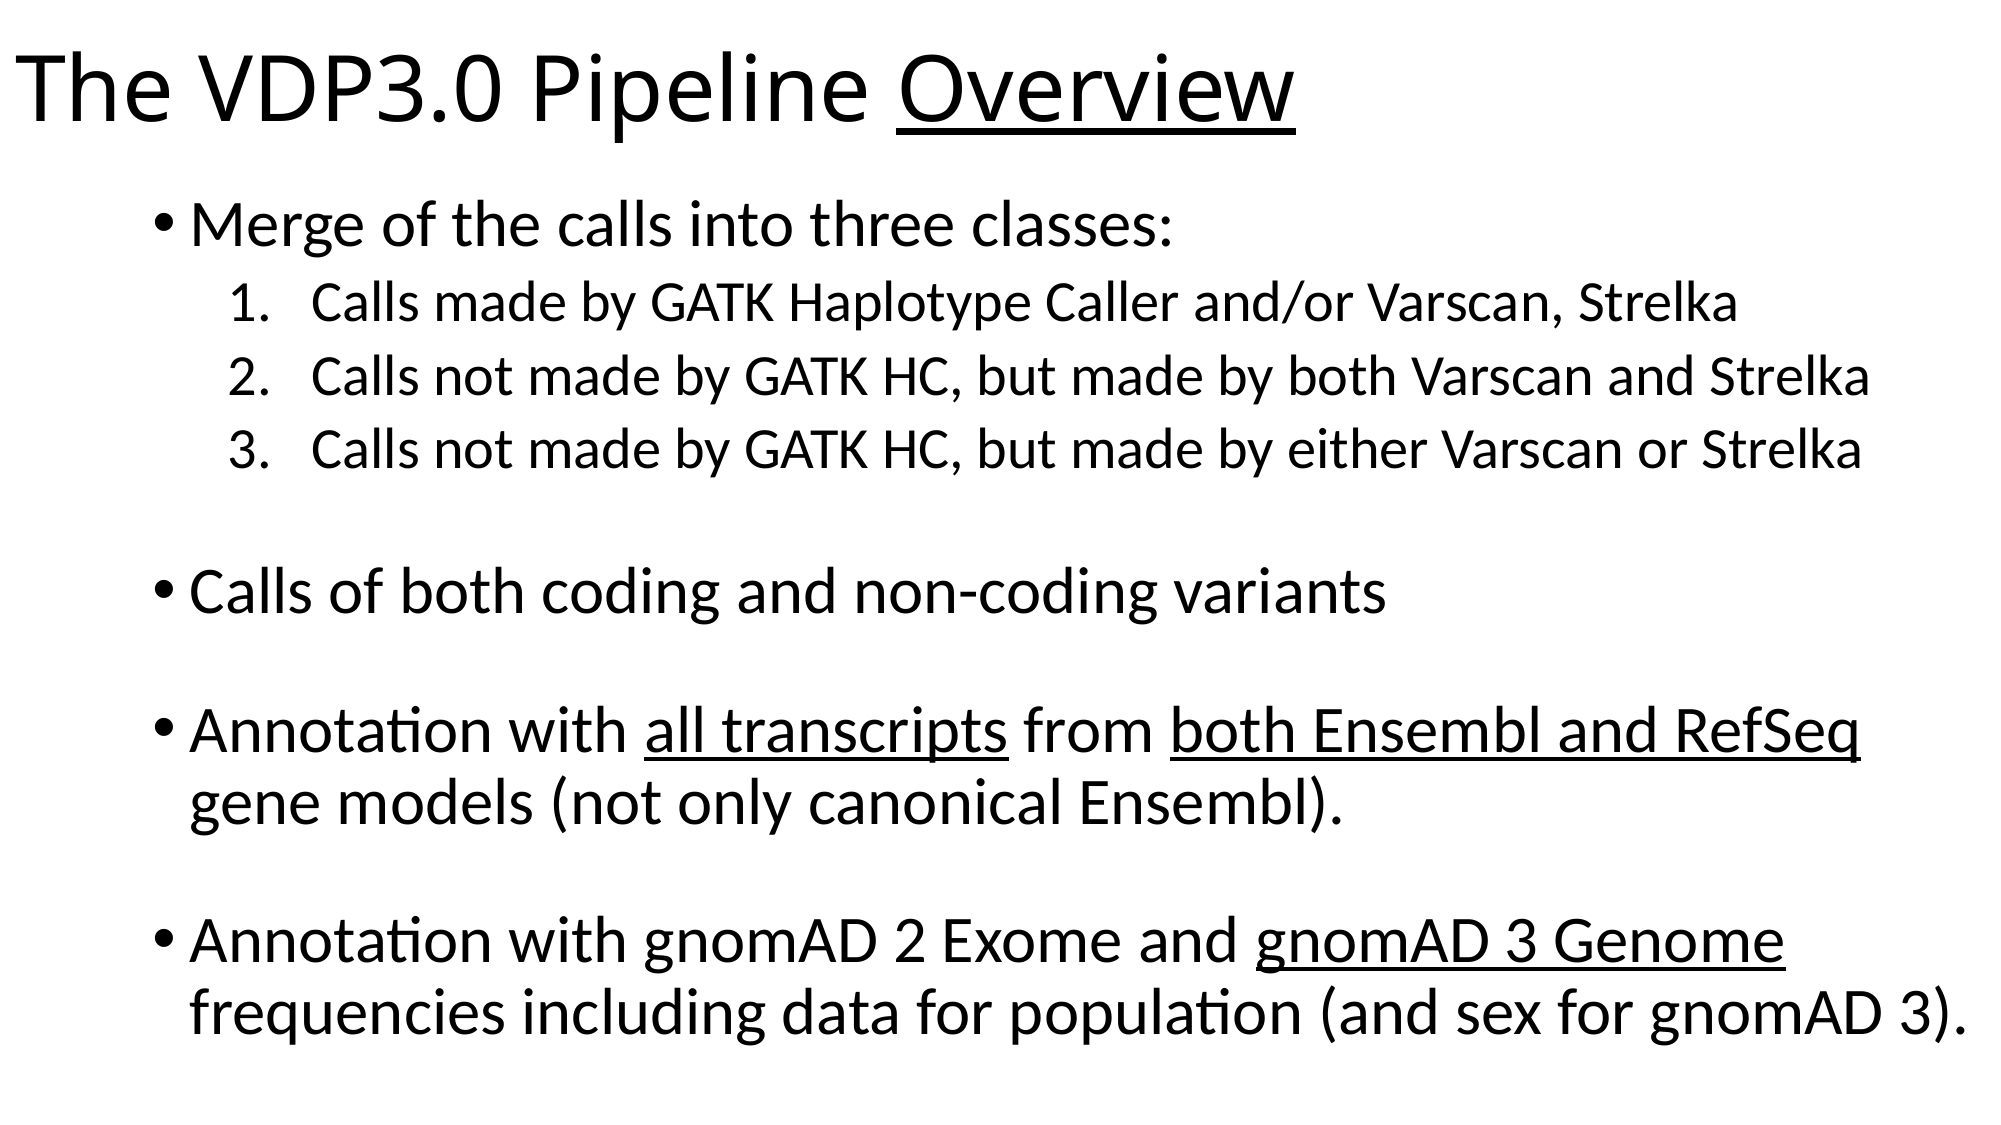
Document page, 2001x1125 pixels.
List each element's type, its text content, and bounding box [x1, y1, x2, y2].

list Merge of the calls into three classes: Calls made by GATK Haplotype Caller and/or Varscan, Strelka Calls not made by GATK HC, but made by both Varscan and Strelka Calls not made by GATK HC, but made by either Varscan or Strelka Calls of both coding and non-coding variants Annotation with all transcripts from both Ensembl and RefSeq gene models (not only canonical Ensembl). Annotation with gnomAD 2 Exome and gnomAD 3 Genome frequencies including data for population (and sex for gnomAD 3). [137, 181, 2000, 1092]
title The VDP3.0 Pipeline Overview [0, 0, 2000, 184]
